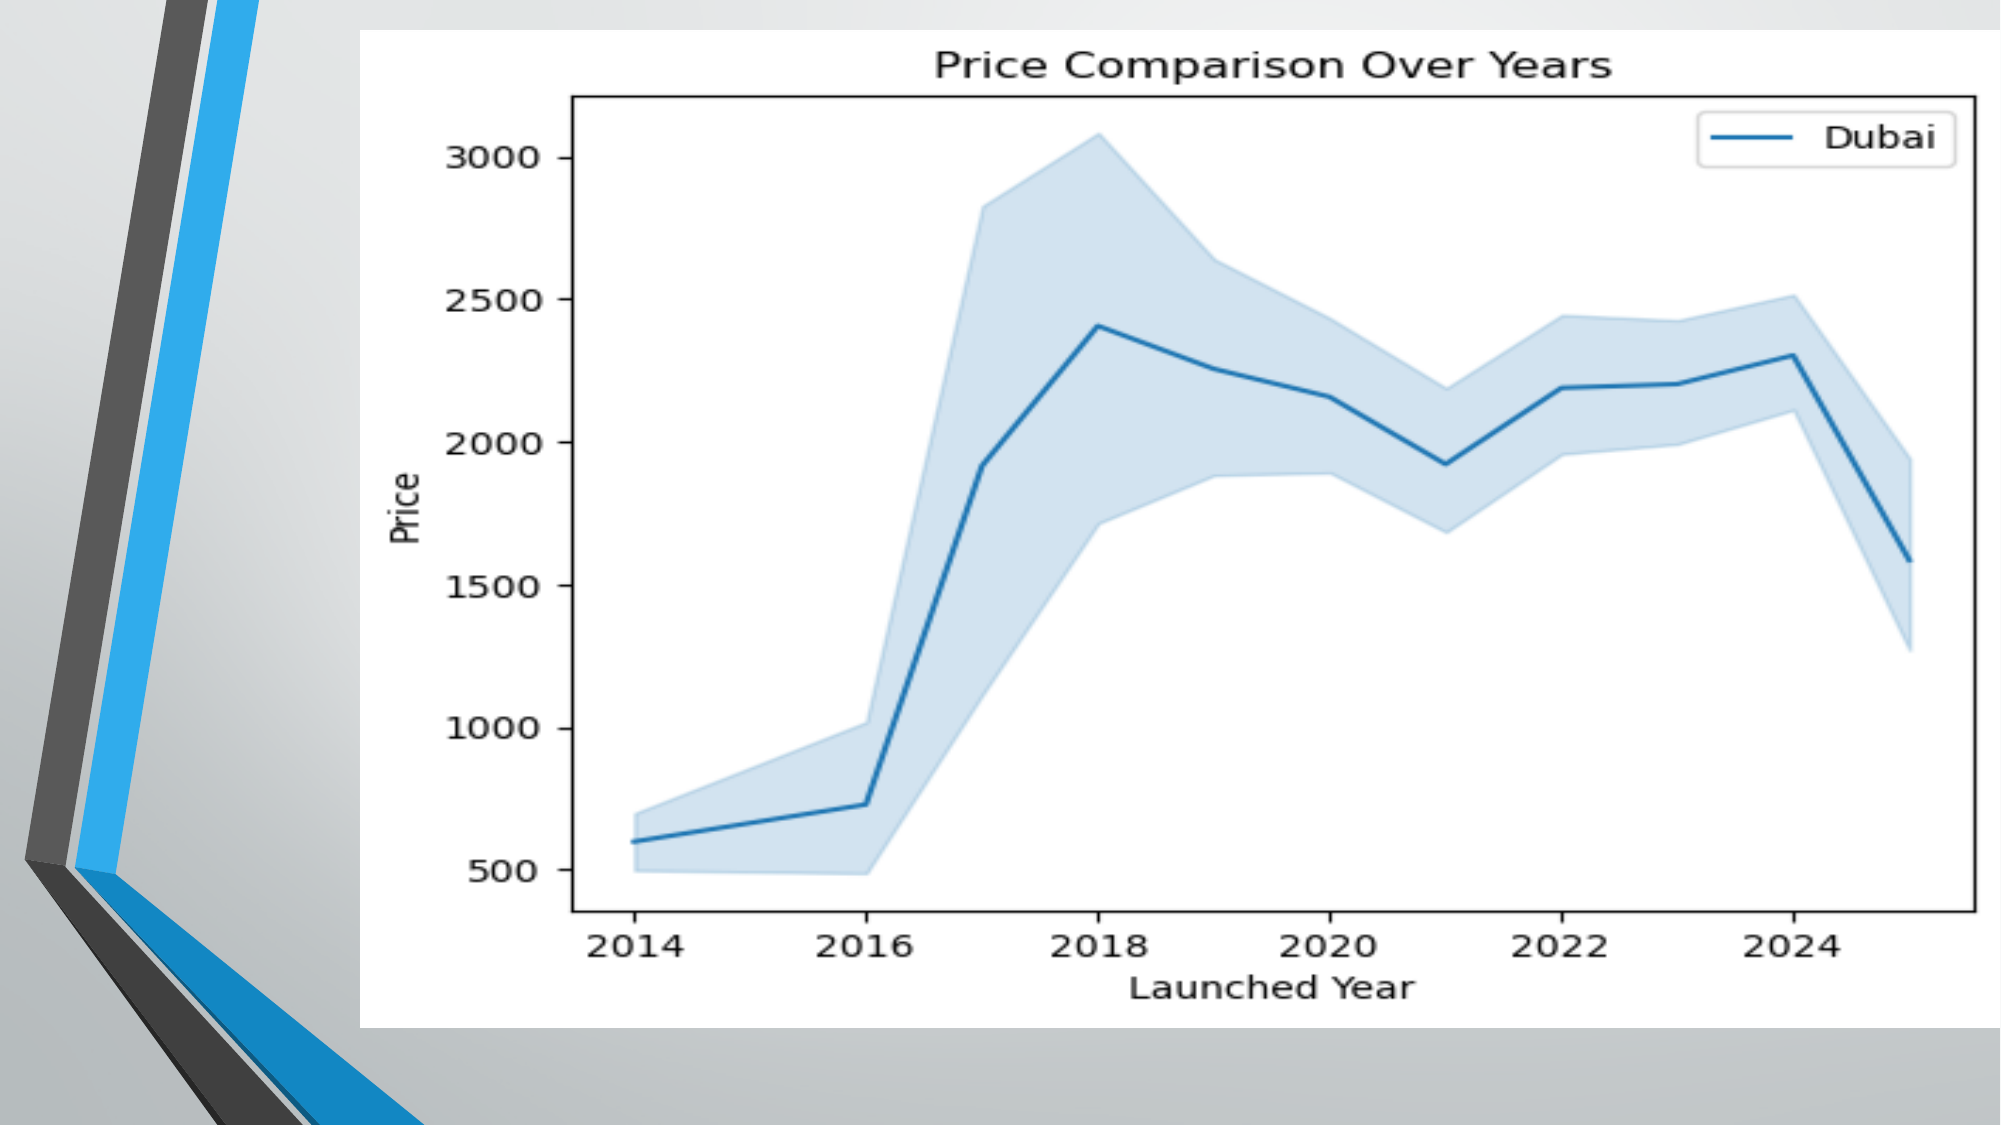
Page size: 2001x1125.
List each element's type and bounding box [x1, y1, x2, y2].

picture [360, 30, 2000, 1028]
